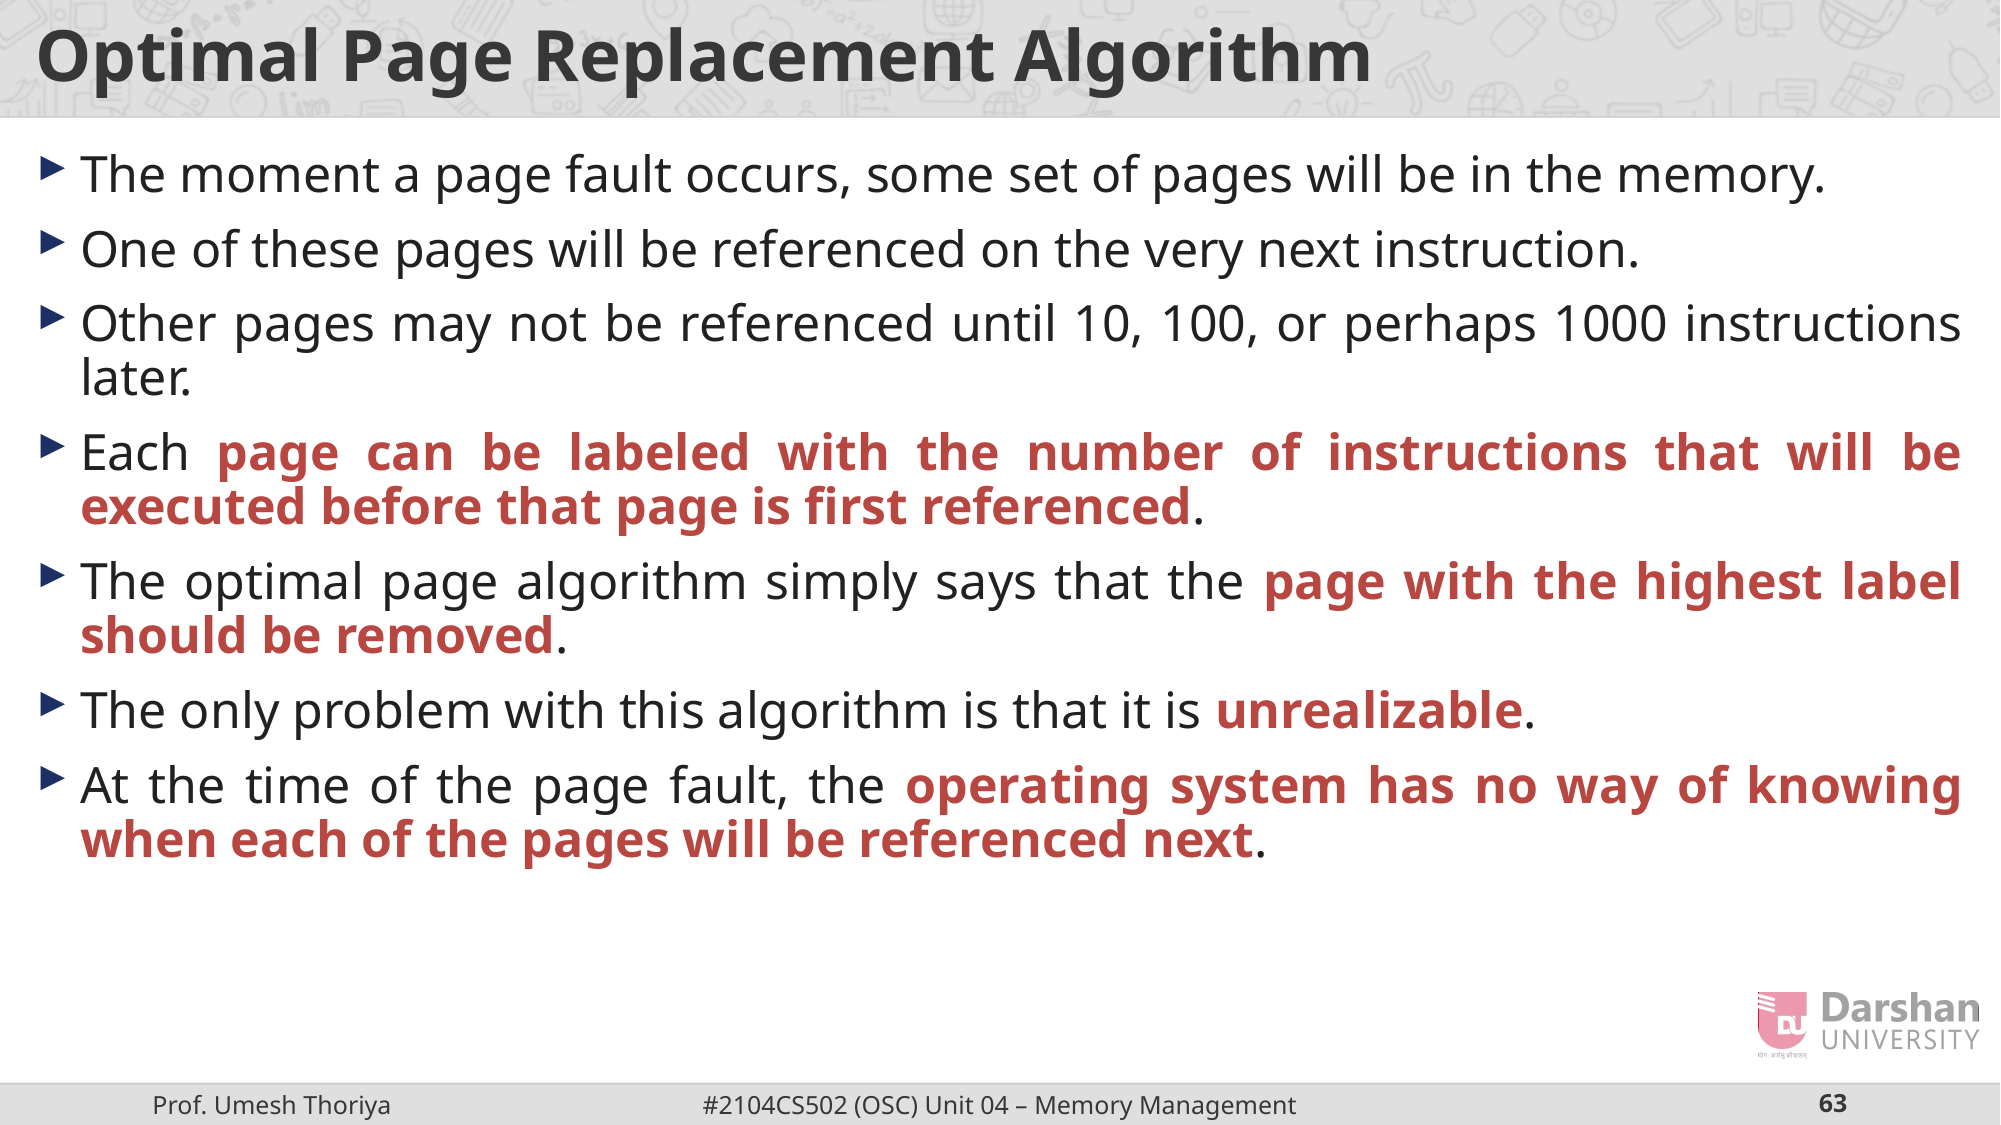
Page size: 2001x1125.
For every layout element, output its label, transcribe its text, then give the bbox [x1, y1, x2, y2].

title Optimal Page Replacement Algorithm [0, 0, 2000, 117]
list The moment a page fault occurs, some set of pages will be in the memory. One of these pages will be referenced on the very next instruction. Other pages may not be referenced until 10, 100, or perhaps 1000 instructions later. Each page can be labeled with the number of instructions that will be executed before that page is first referenced. The optimal page algorithm simply says that the page with the highest label should be removed. The only problem with this algorithm is that it is unrealizable. At the time of the page fault, the operating system has no way of knowing when each of the pages will be referenced next. [21, 141, 1979, 1059]
